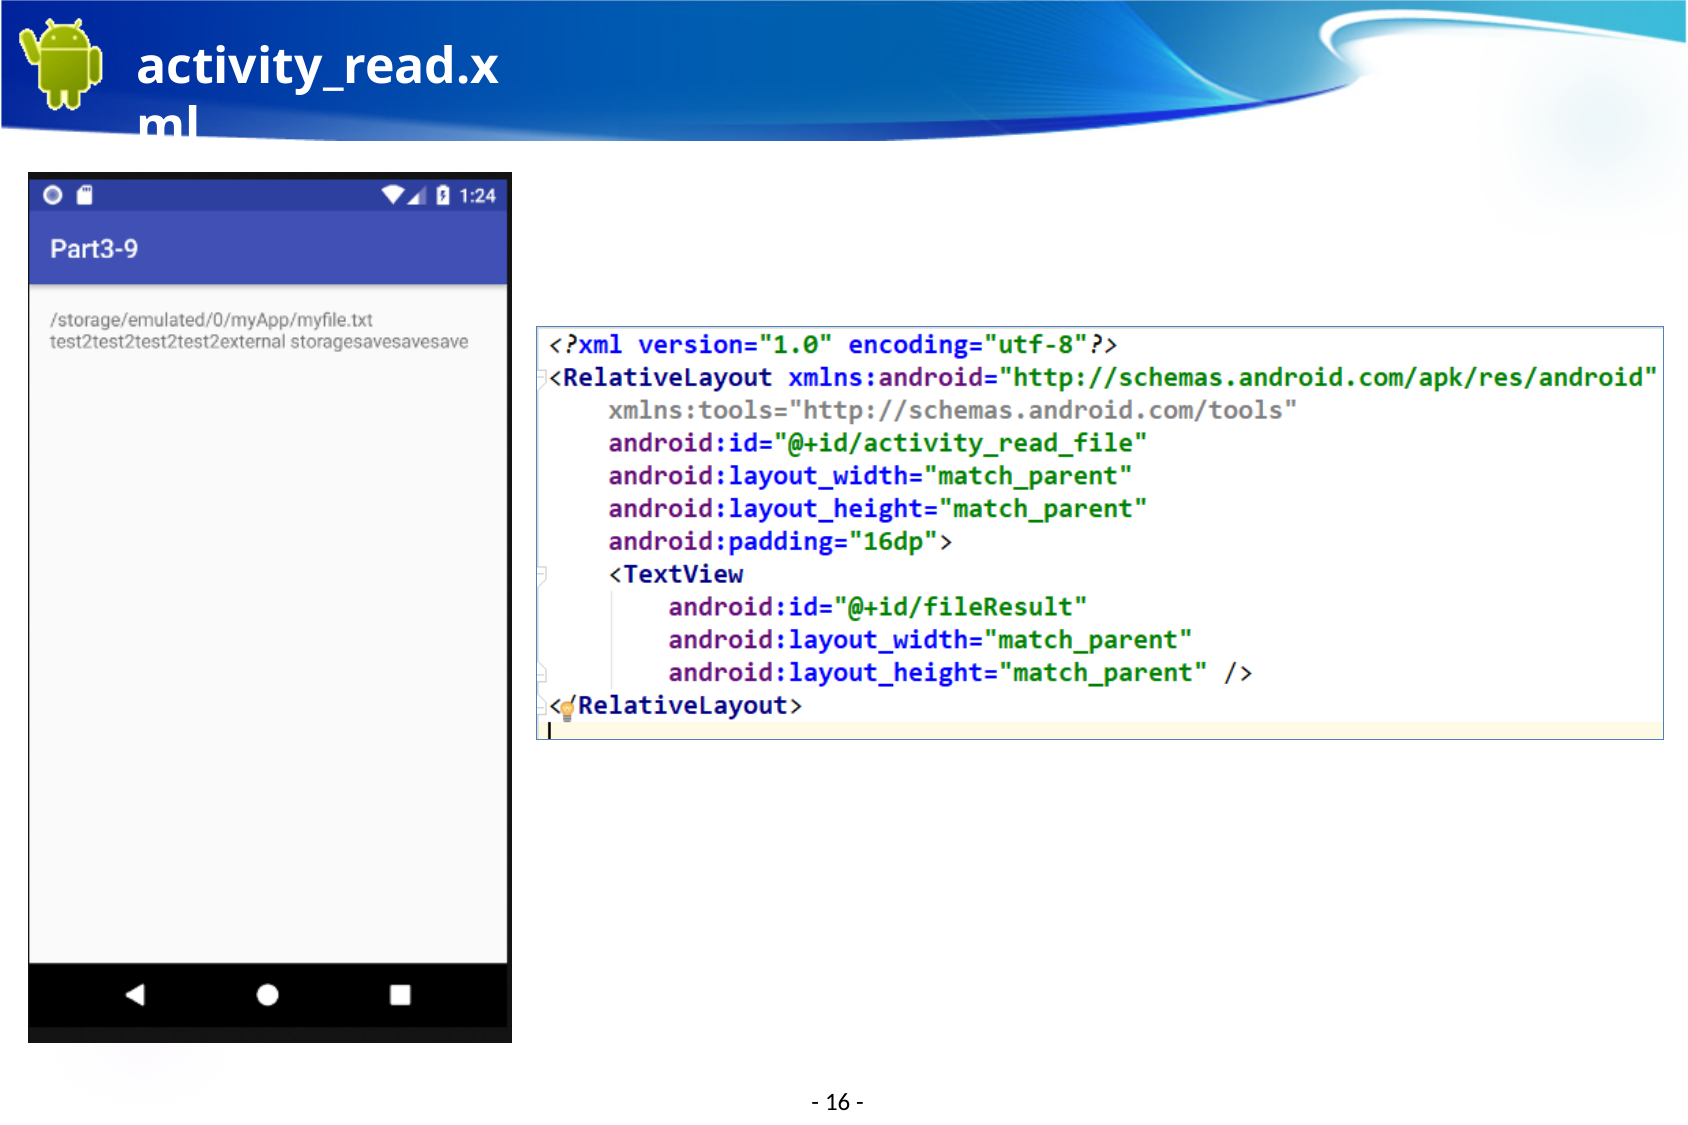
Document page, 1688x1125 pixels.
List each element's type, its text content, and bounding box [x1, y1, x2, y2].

picture [536, 326, 1664, 740]
picture [28, 172, 512, 1044]
picture [0, 0, 1688, 141]
title activity_read.xml [134, 31, 540, 96]
